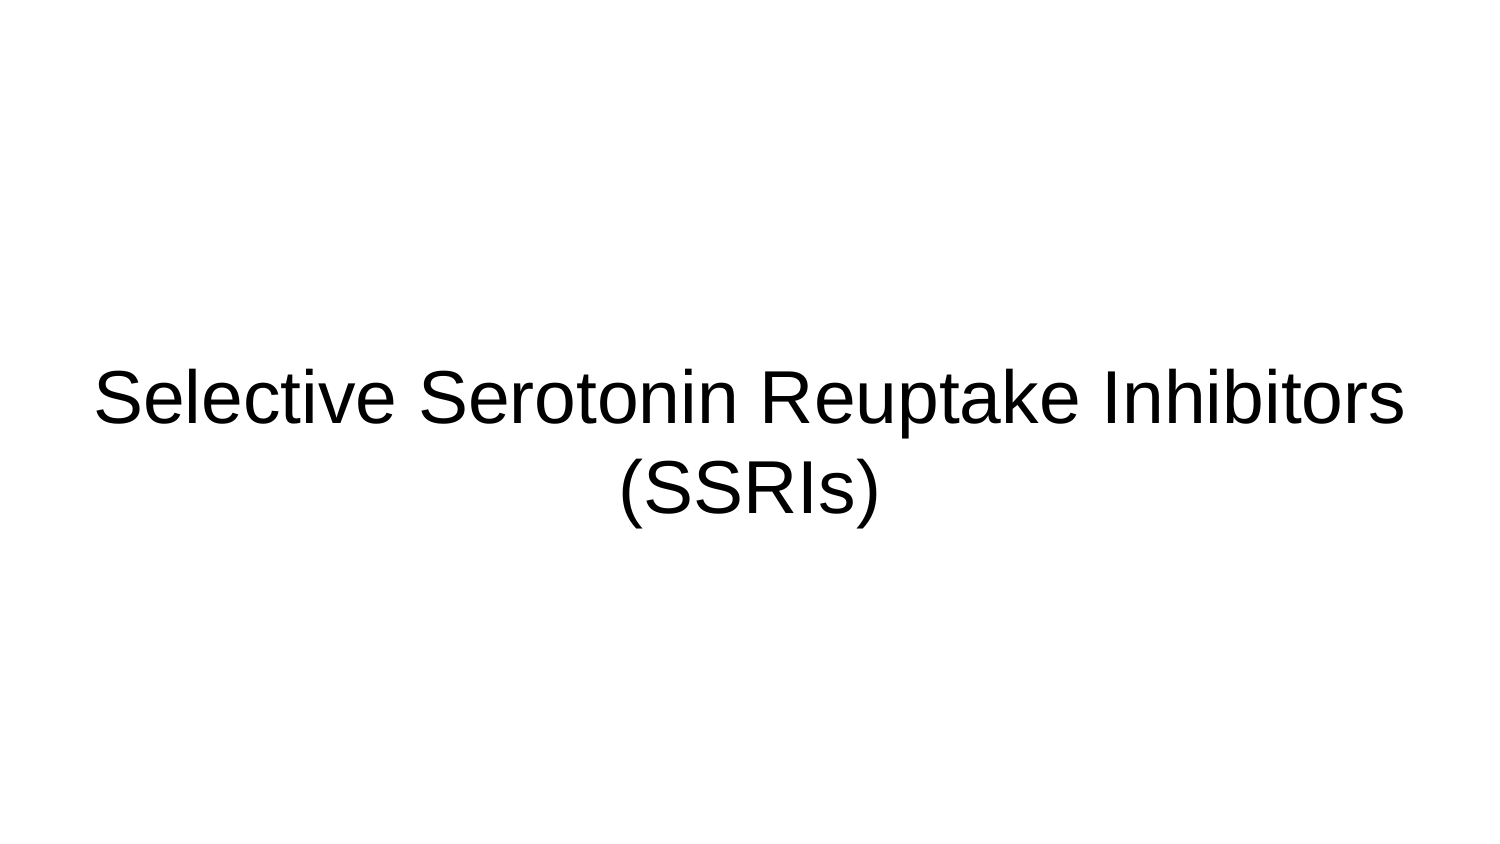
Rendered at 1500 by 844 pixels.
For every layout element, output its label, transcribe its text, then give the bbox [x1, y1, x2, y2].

title Selective Serotonin Reuptake Inhibitors (SSRIs) [51, 352, 1449, 524]
